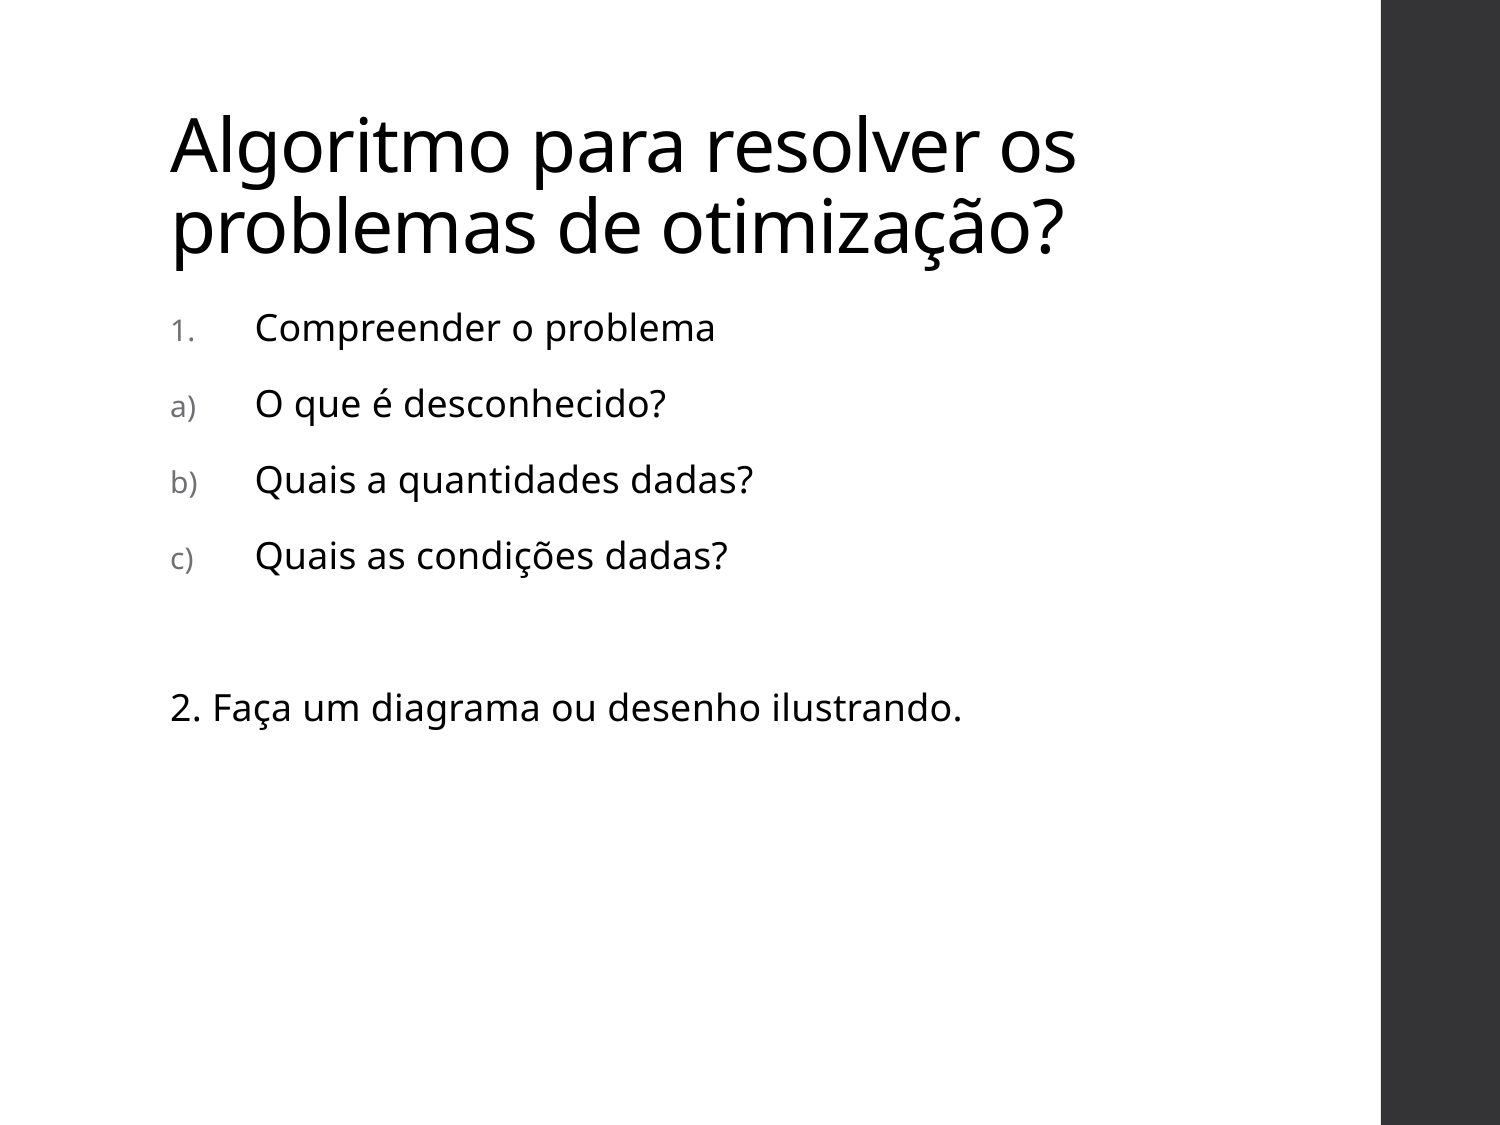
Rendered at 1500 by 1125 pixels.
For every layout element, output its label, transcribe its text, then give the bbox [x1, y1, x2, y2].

list Compreender o problema O que é desconhecido? Quais a quantidades dadas? Quais as condições dadas? 2. Faça um diagrama ou desenho ilustrando. [155, 299, 1213, 1014]
title Algoritmo para resolver os problemas de otimização? [155, 60, 1348, 278]
